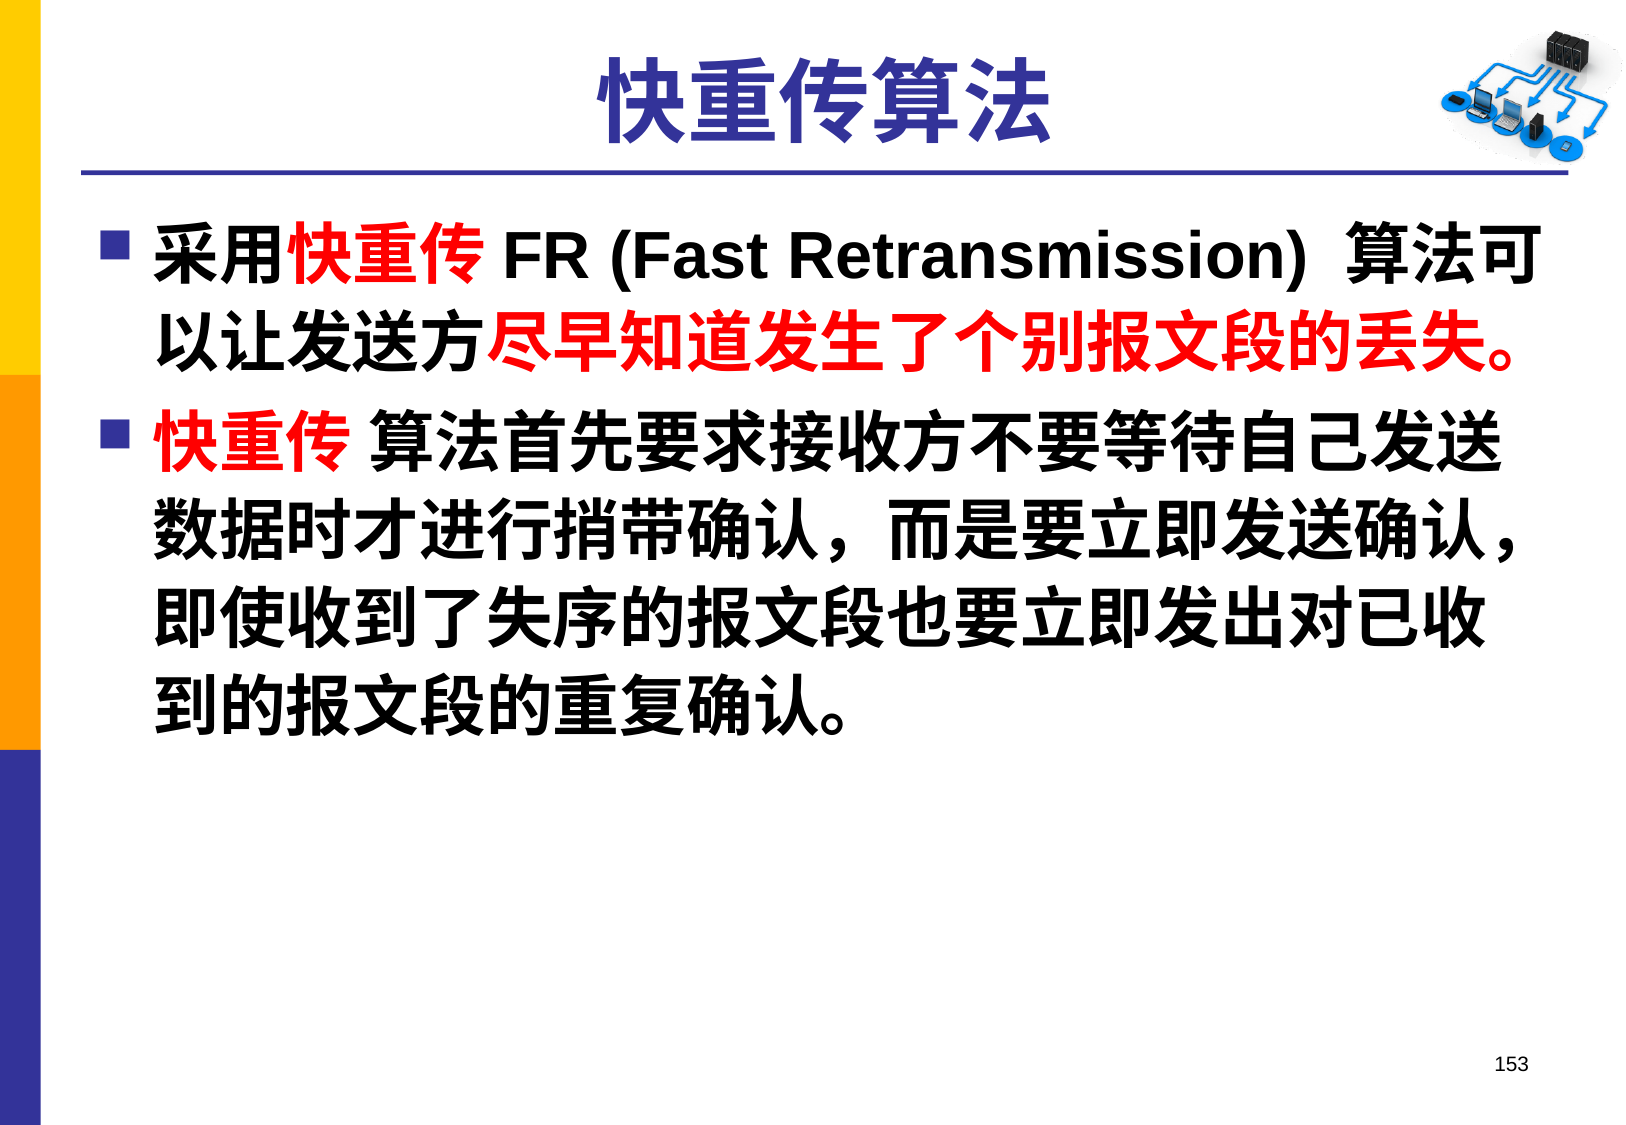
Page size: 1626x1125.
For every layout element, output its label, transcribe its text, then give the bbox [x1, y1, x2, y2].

slide_number 153 [1164, 1042, 1544, 1118]
picture [1438, 30, 1624, 165]
title 快重传算法 [81, 30, 1569, 161]
list 采用快重传FR (Fast Retransmission) 算法可以让发送方尽早知道发生了个别报文段的丢失。 快重传 算法首先要求接收方不要等待自己发送数据时才进行捎带确认，而是要立即发送确认，即使收到了失序的报文段也要立即发出对已收到的报文段的重复确认。 [81, 196, 1569, 1006]
